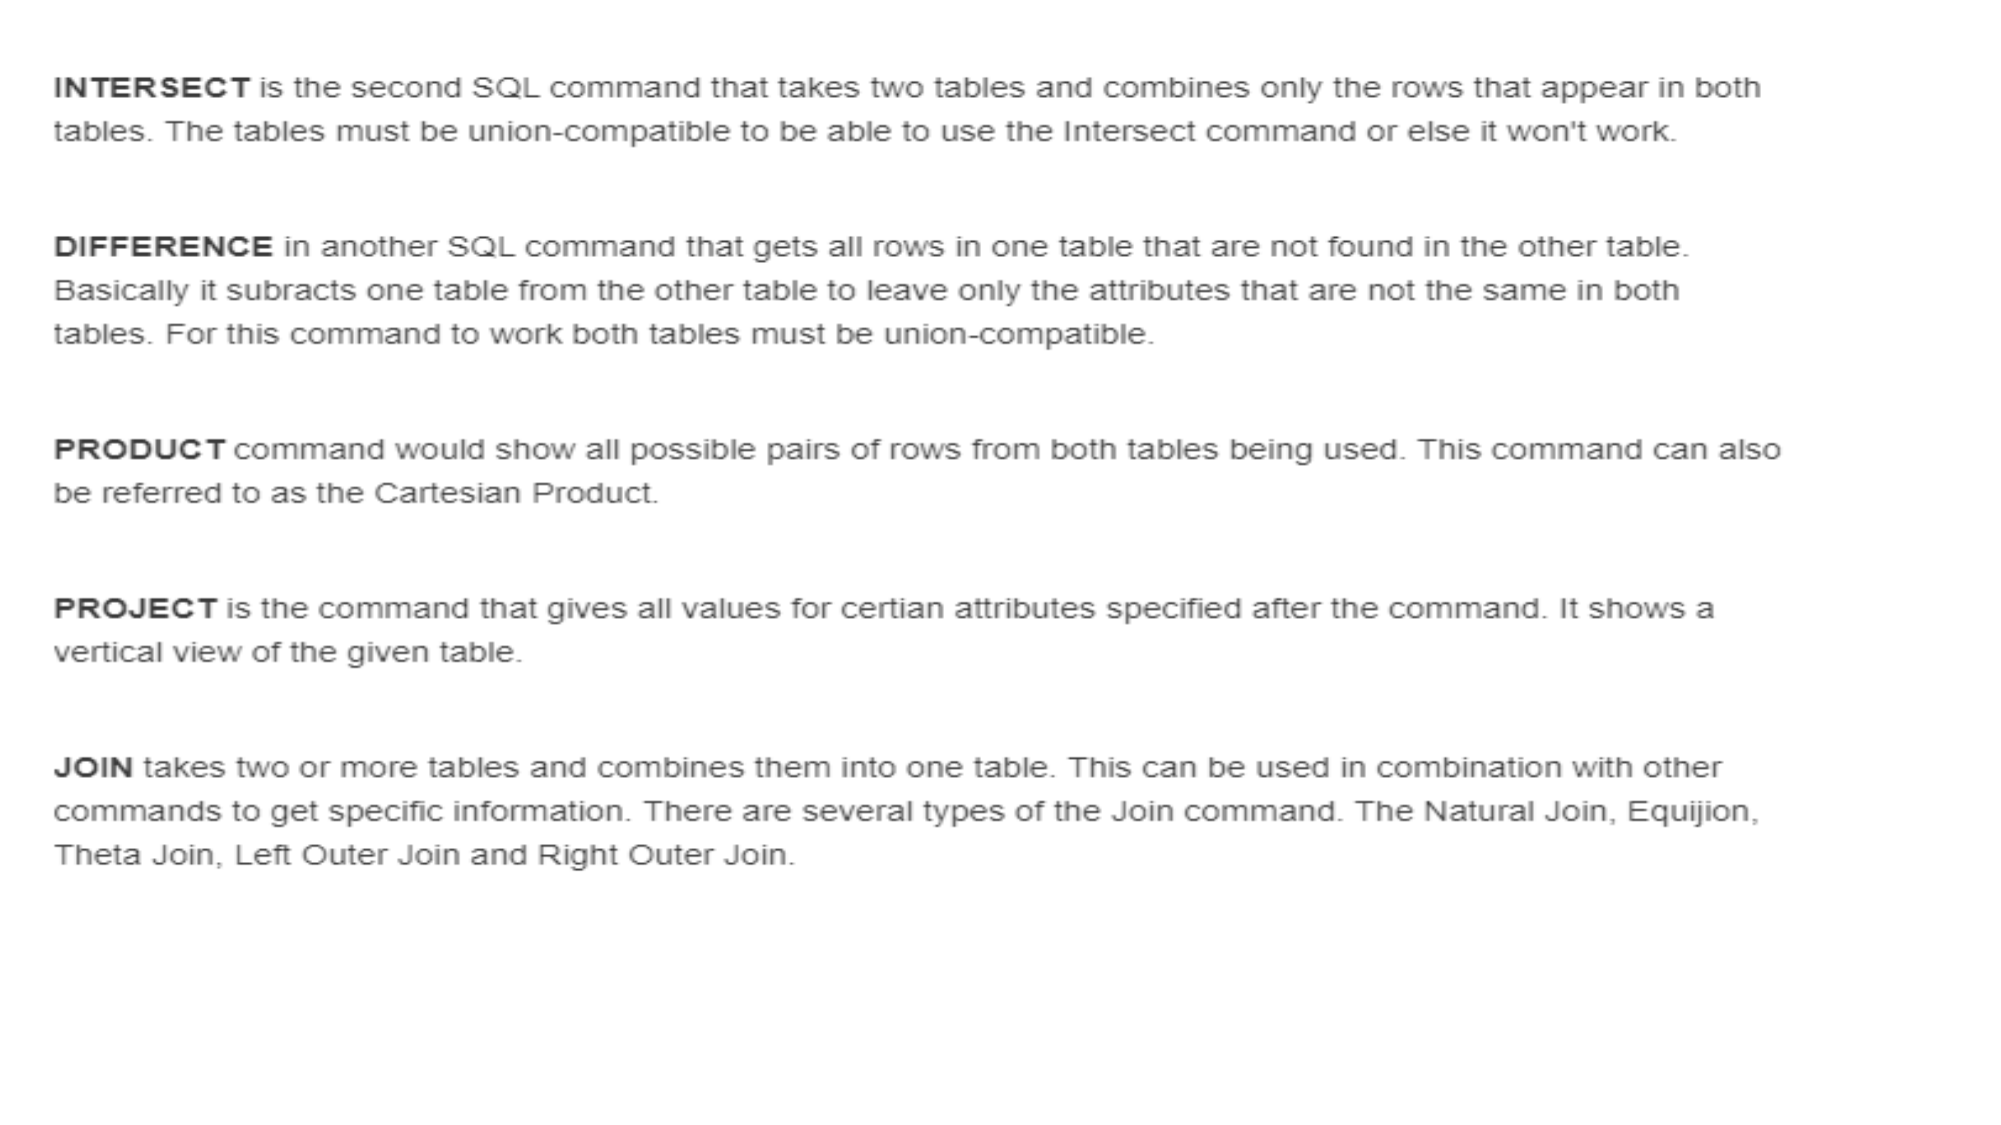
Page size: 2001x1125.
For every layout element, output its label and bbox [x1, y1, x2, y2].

picture [38, 62, 1798, 889]
